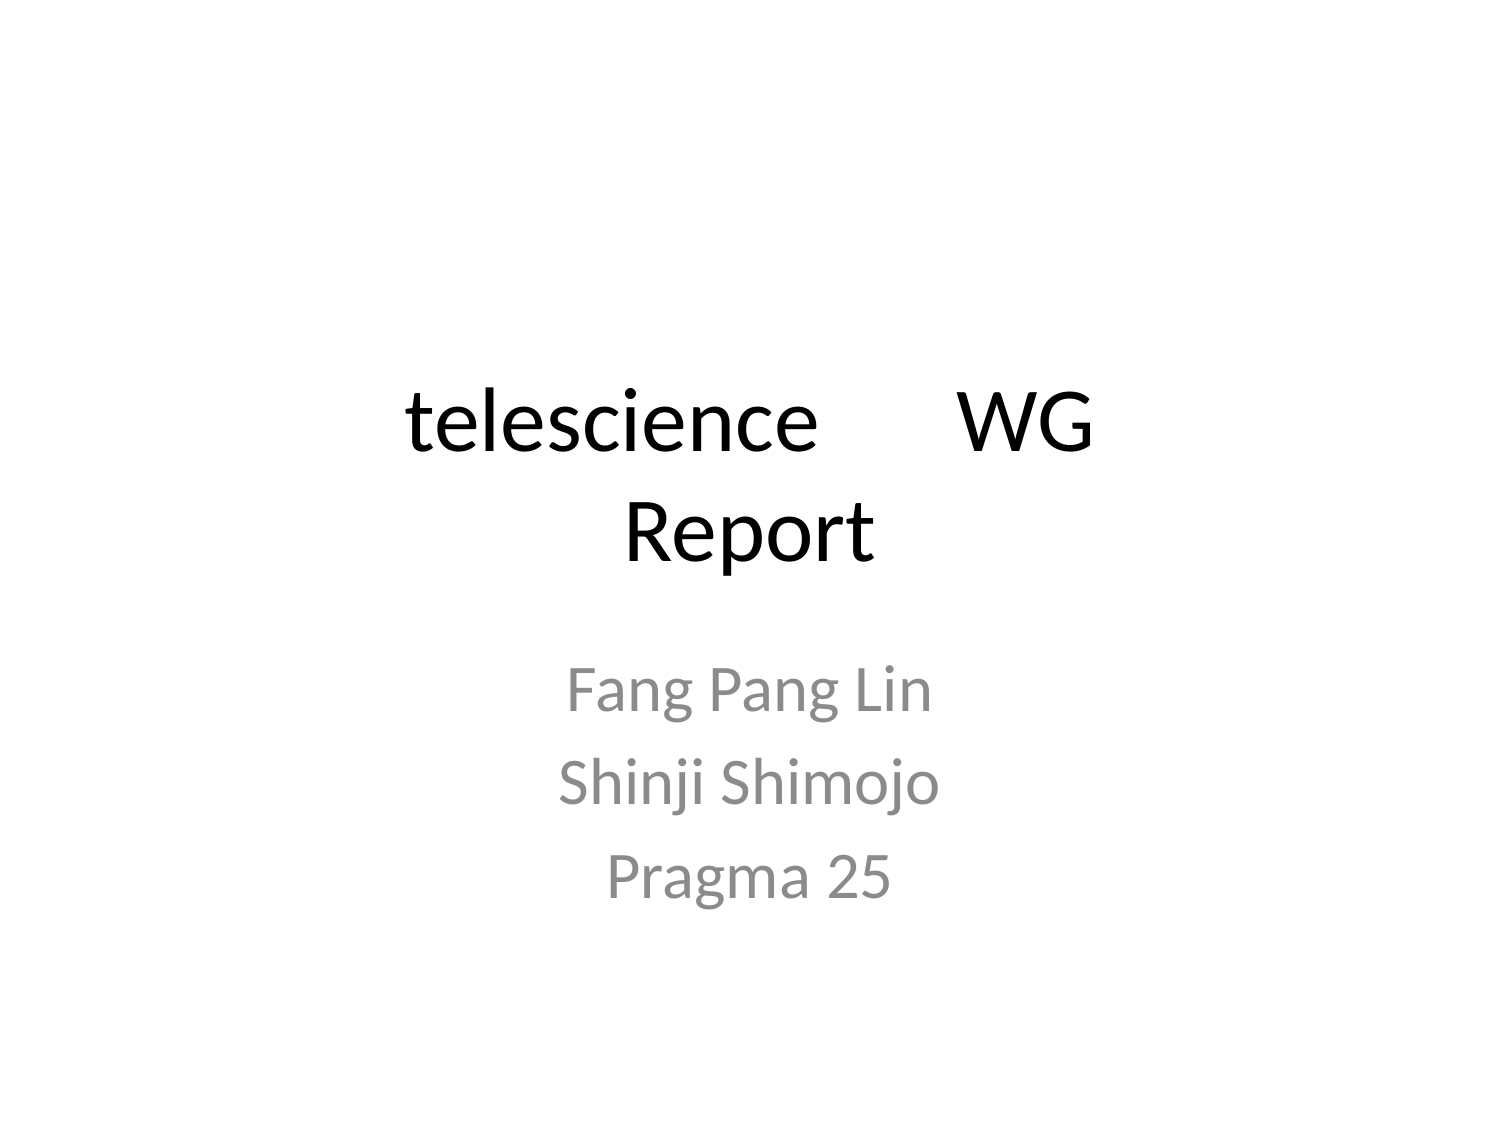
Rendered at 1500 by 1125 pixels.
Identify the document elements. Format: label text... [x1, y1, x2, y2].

subtitle Fang Pang Lin Shinji Shimojo Pragma 25 [225, 637, 1275, 925]
title telescience WG Report [112, 349, 1388, 591]
